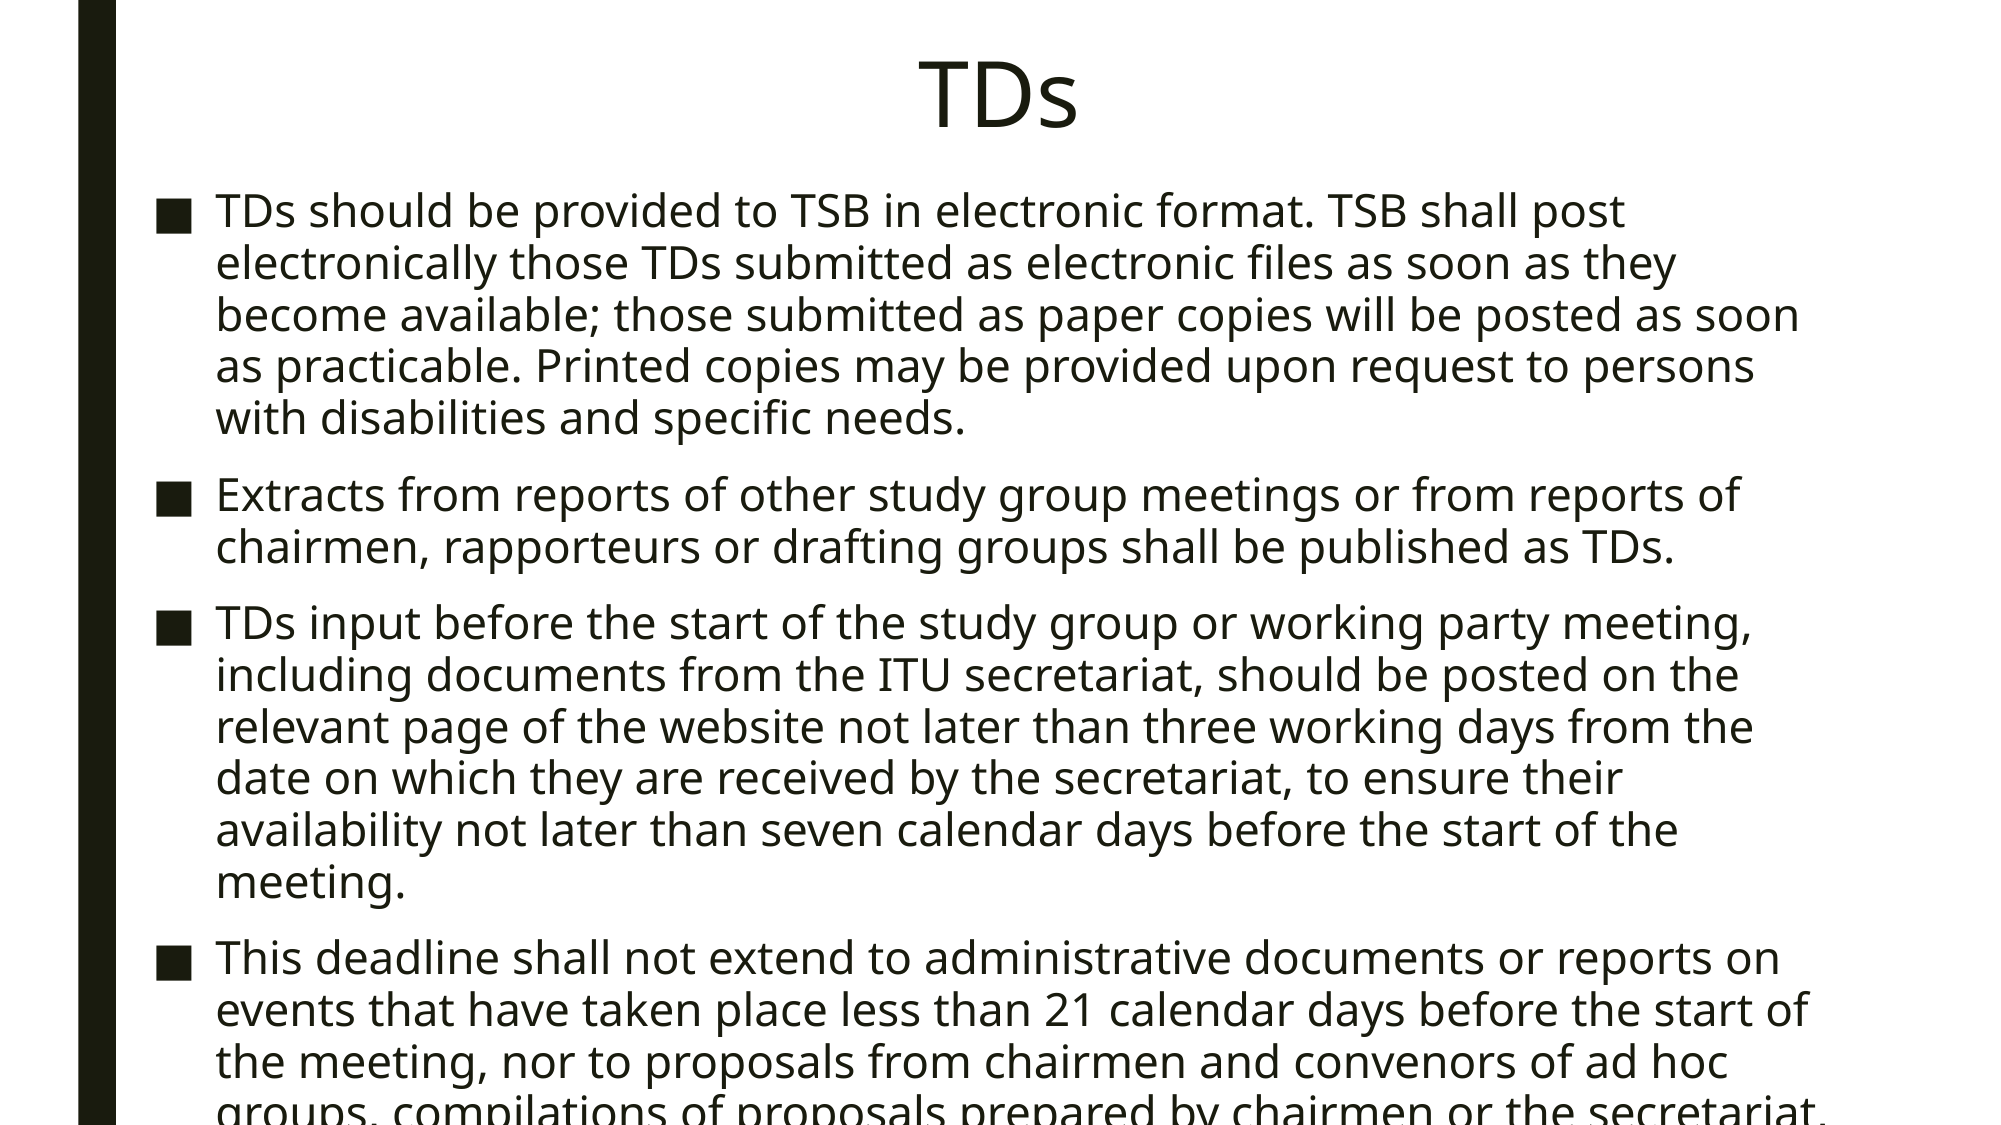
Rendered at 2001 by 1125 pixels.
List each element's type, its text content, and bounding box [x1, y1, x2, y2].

list TDs should be provided to TSB in electronic format. TSB shall post electronically those TDs submitted as electronic files as soon as they become available; those submitted as paper copies will be posted as soon as practicable. Printed copies may be provided upon request to persons with disabilities and specific needs. Extracts from reports of other study group meetings or from reports of chairmen, rapporteurs or drafting groups shall be published as TDs. TDs input before the start of the study group or working party meeting, including documents from the ITU secretariat, should be posted on the relevant page of the website not later than three working days from the date on which they are received by the secretariat, to ensure their availability not later than seven calendar days before the start of the meeting. This deadline shall not extend to administrative documents or reports on events that have taken place less than 21 calendar days before the start of the meeting, nor to proposals from chairmen and convenors of ad hoc groups, compilations of proposals prepared by chairmen or the secretariat, or documents specifically requested by the meeting. [137, 179, 1863, 1035]
title TDs [137, 42, 1863, 179]
